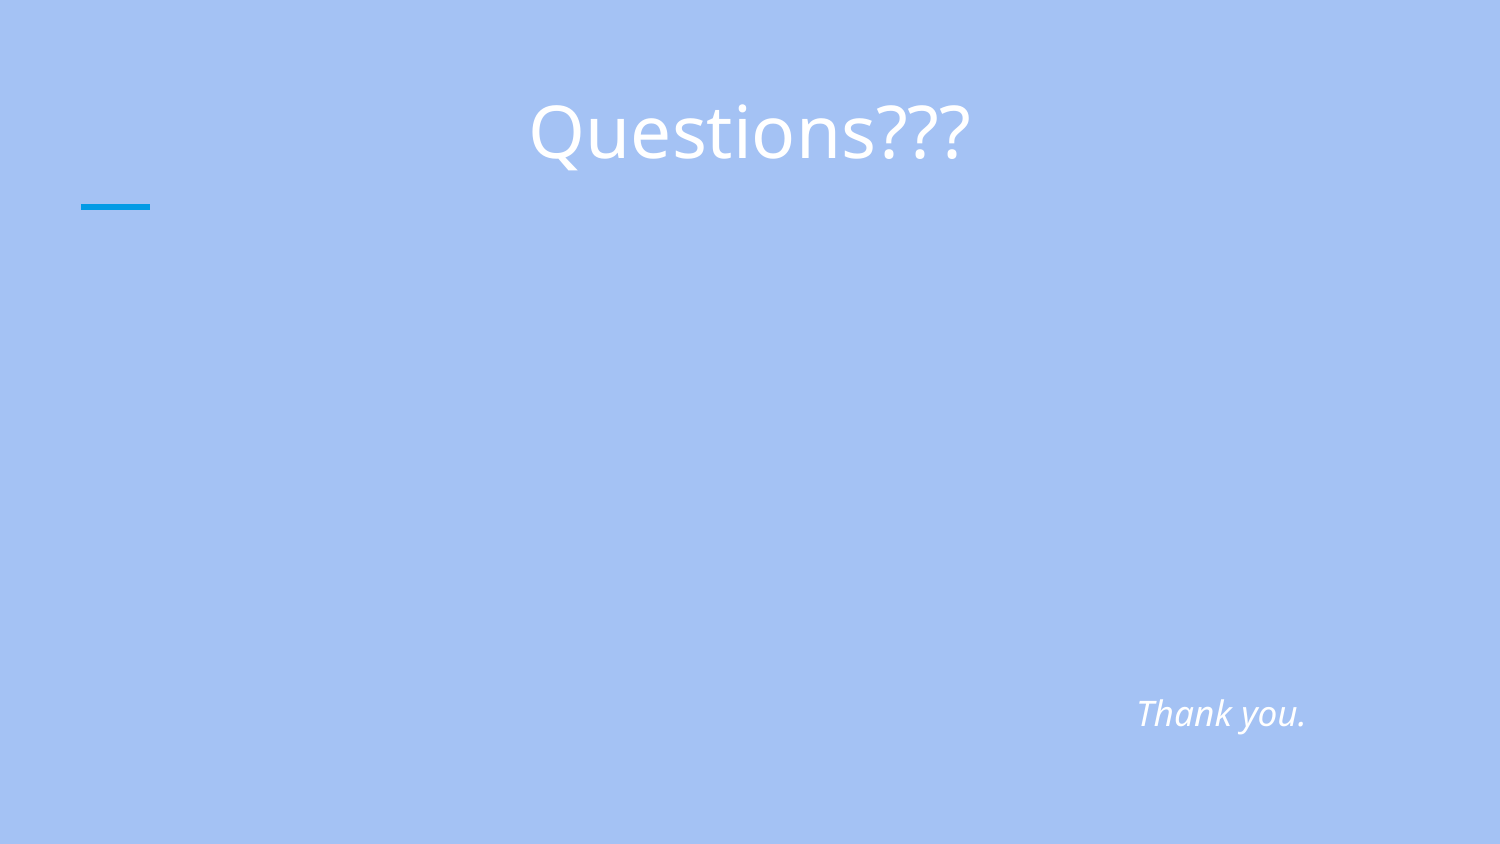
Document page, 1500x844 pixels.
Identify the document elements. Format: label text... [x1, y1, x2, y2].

title Questions??? [63, 75, 1437, 188]
list Thank you. [63, 244, 1437, 750]
